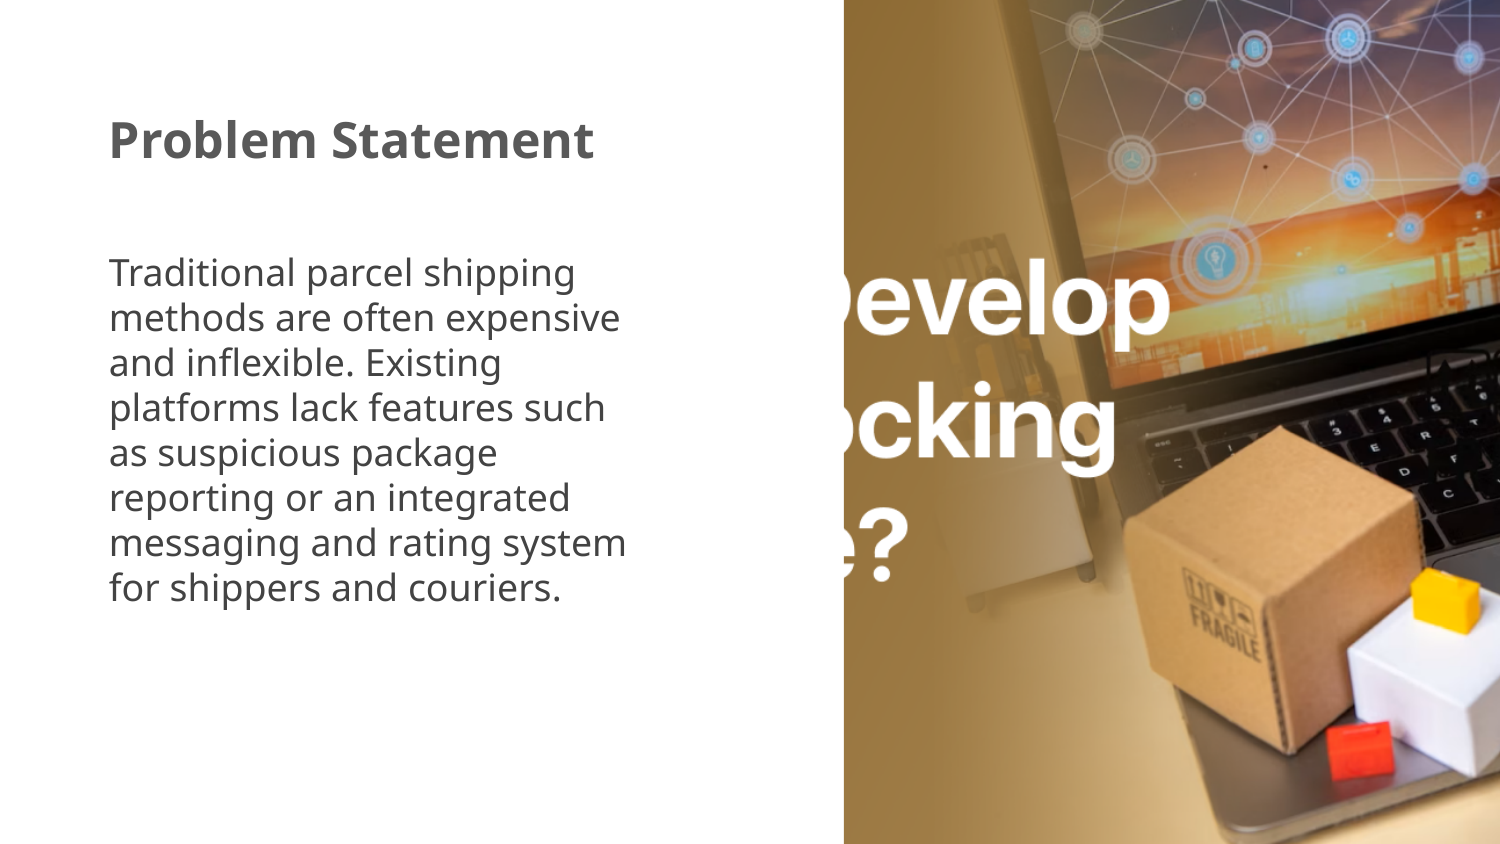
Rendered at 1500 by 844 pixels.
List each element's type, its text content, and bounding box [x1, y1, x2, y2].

text_box Problem Statement [93, 93, 657, 188]
picture [843, 0, 1500, 844]
text_box Traditional parcel shipping methods are often expensive and inflexible. Existing platforms lack features such as suspicious package reporting or an integrated messaging and rating system for shippers and couriers. [93, 234, 657, 657]
